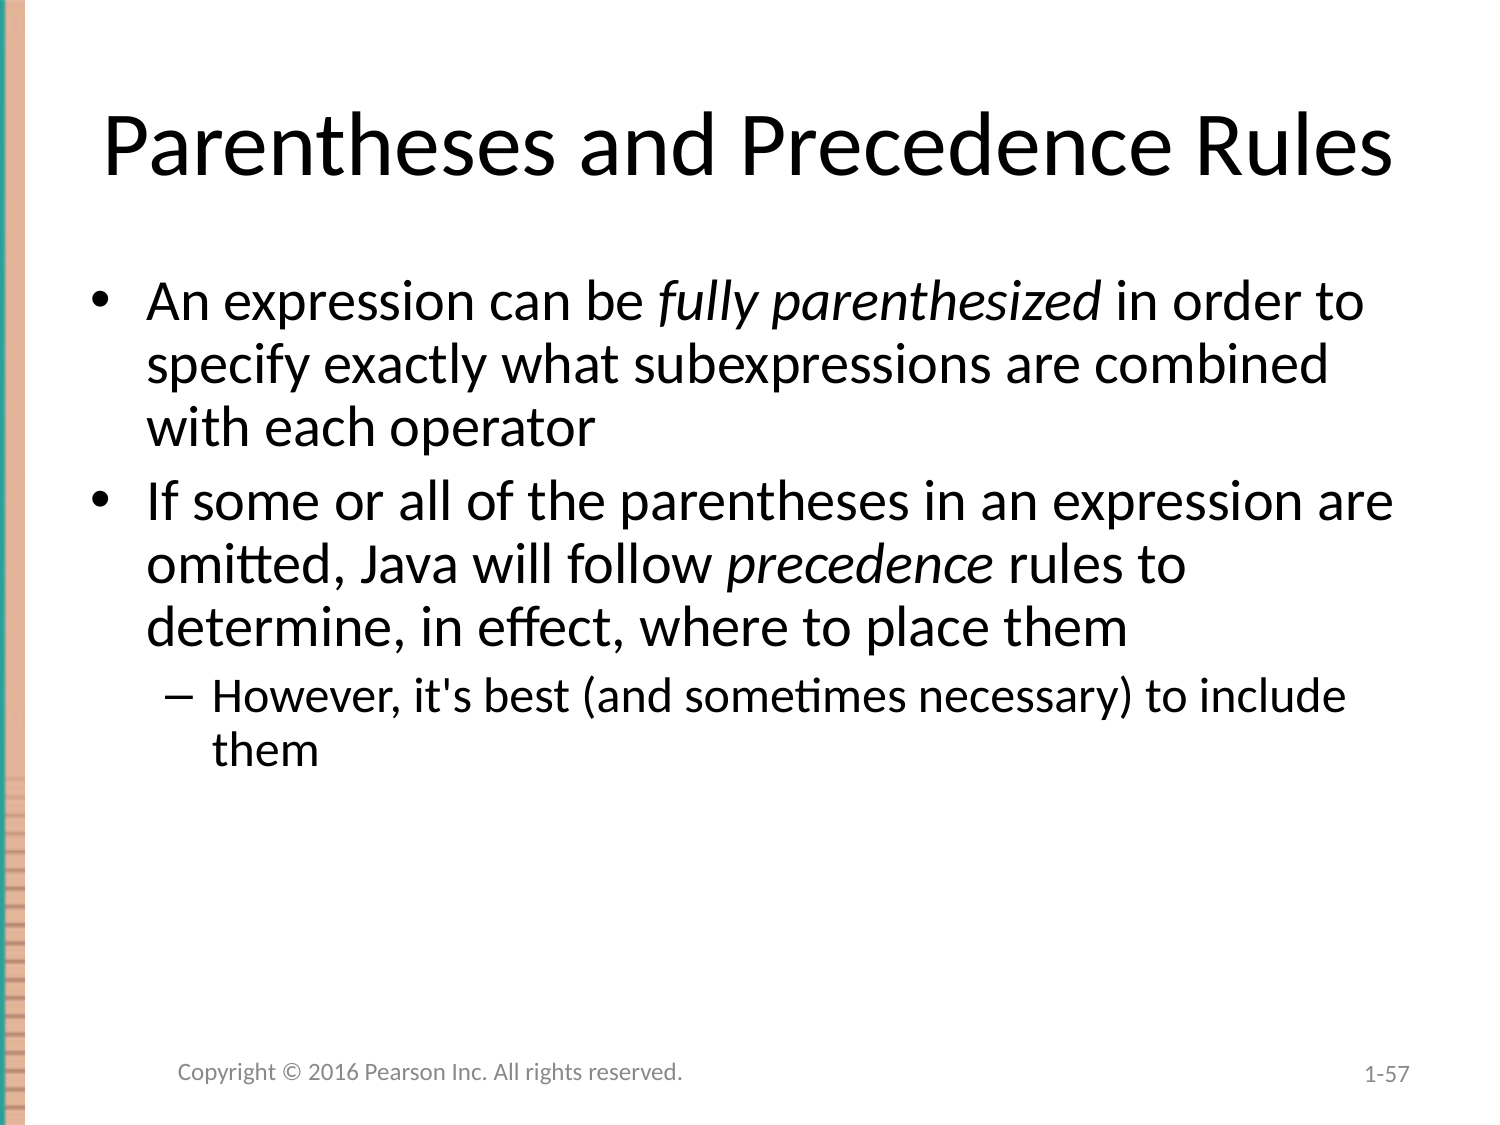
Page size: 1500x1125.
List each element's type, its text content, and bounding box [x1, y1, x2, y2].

title Parentheses and Precedence Rules [75, 45, 1425, 233]
list An expression can be fully parenthesized in order to specify exactly what subexpressions are combined with each operator If some or all of the parentheses in an expression are omitted, Java will follow precedence rules to determine, in effect, where to place them However, it's best (and sometimes necessary) to include them [75, 262, 1425, 1005]
footer Copyright © 2016 Pearson Inc. All rights reserved. [75, 1040, 788, 1100]
slide_number 1-57 [1074, 1042, 1425, 1103]
picture [0, 0, 25, 1125]
